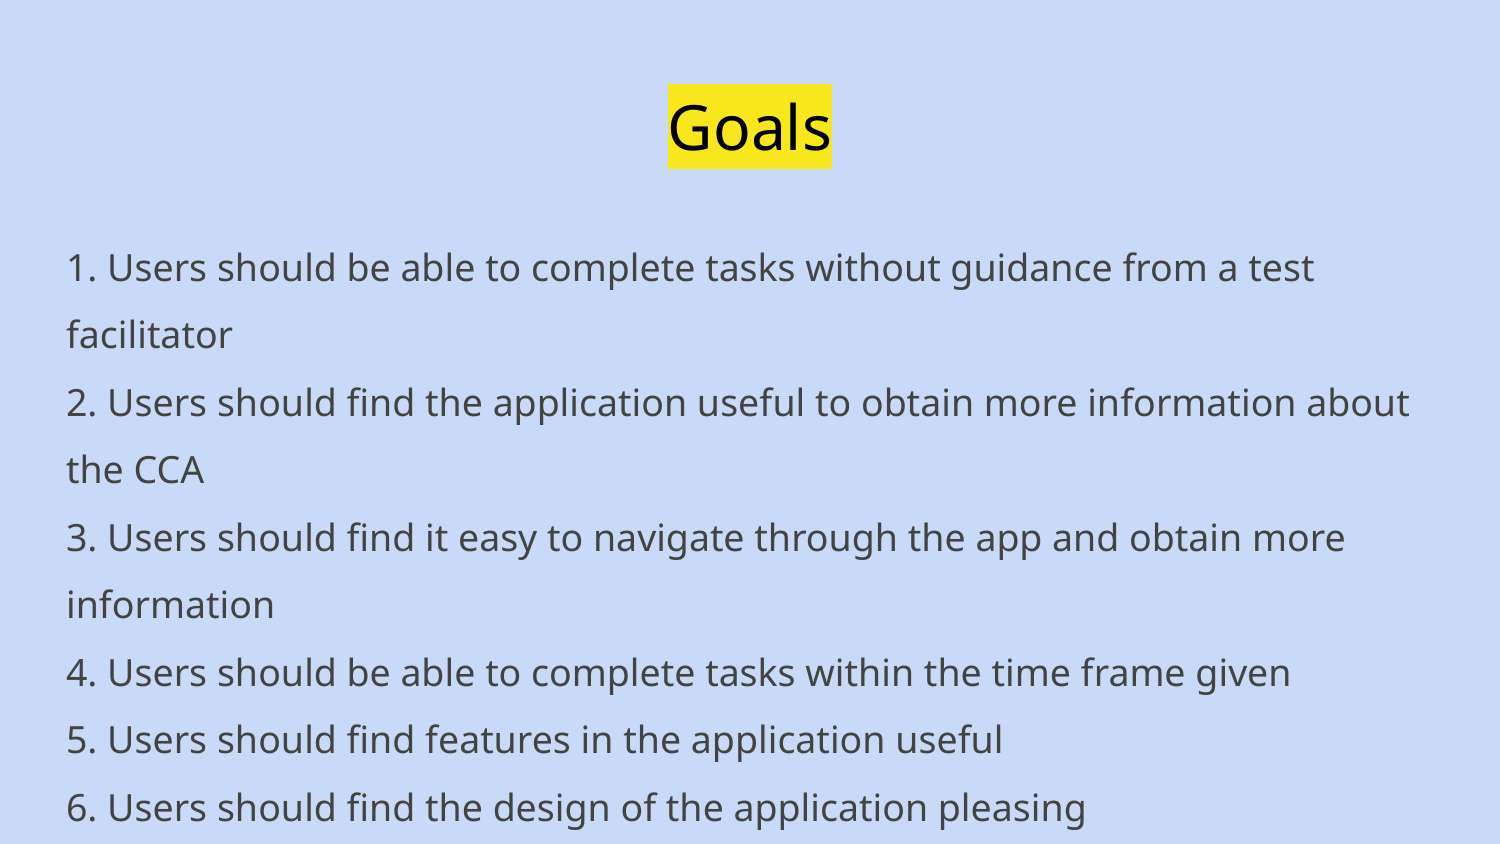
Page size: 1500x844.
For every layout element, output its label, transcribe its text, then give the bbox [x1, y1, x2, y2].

list 1. Users should be able to complete tasks without guidance from a test facilitator 2. Users should find the application useful to obtain more information about the CCA 3. Users should find it easy to navigate through the app and obtain more information 4. Users should be able to complete tasks within the time frame given 5. Users should find features in the application useful 6. Users should find the design of the application pleasing [51, 206, 1449, 767]
title Goals [51, 72, 1449, 167]
